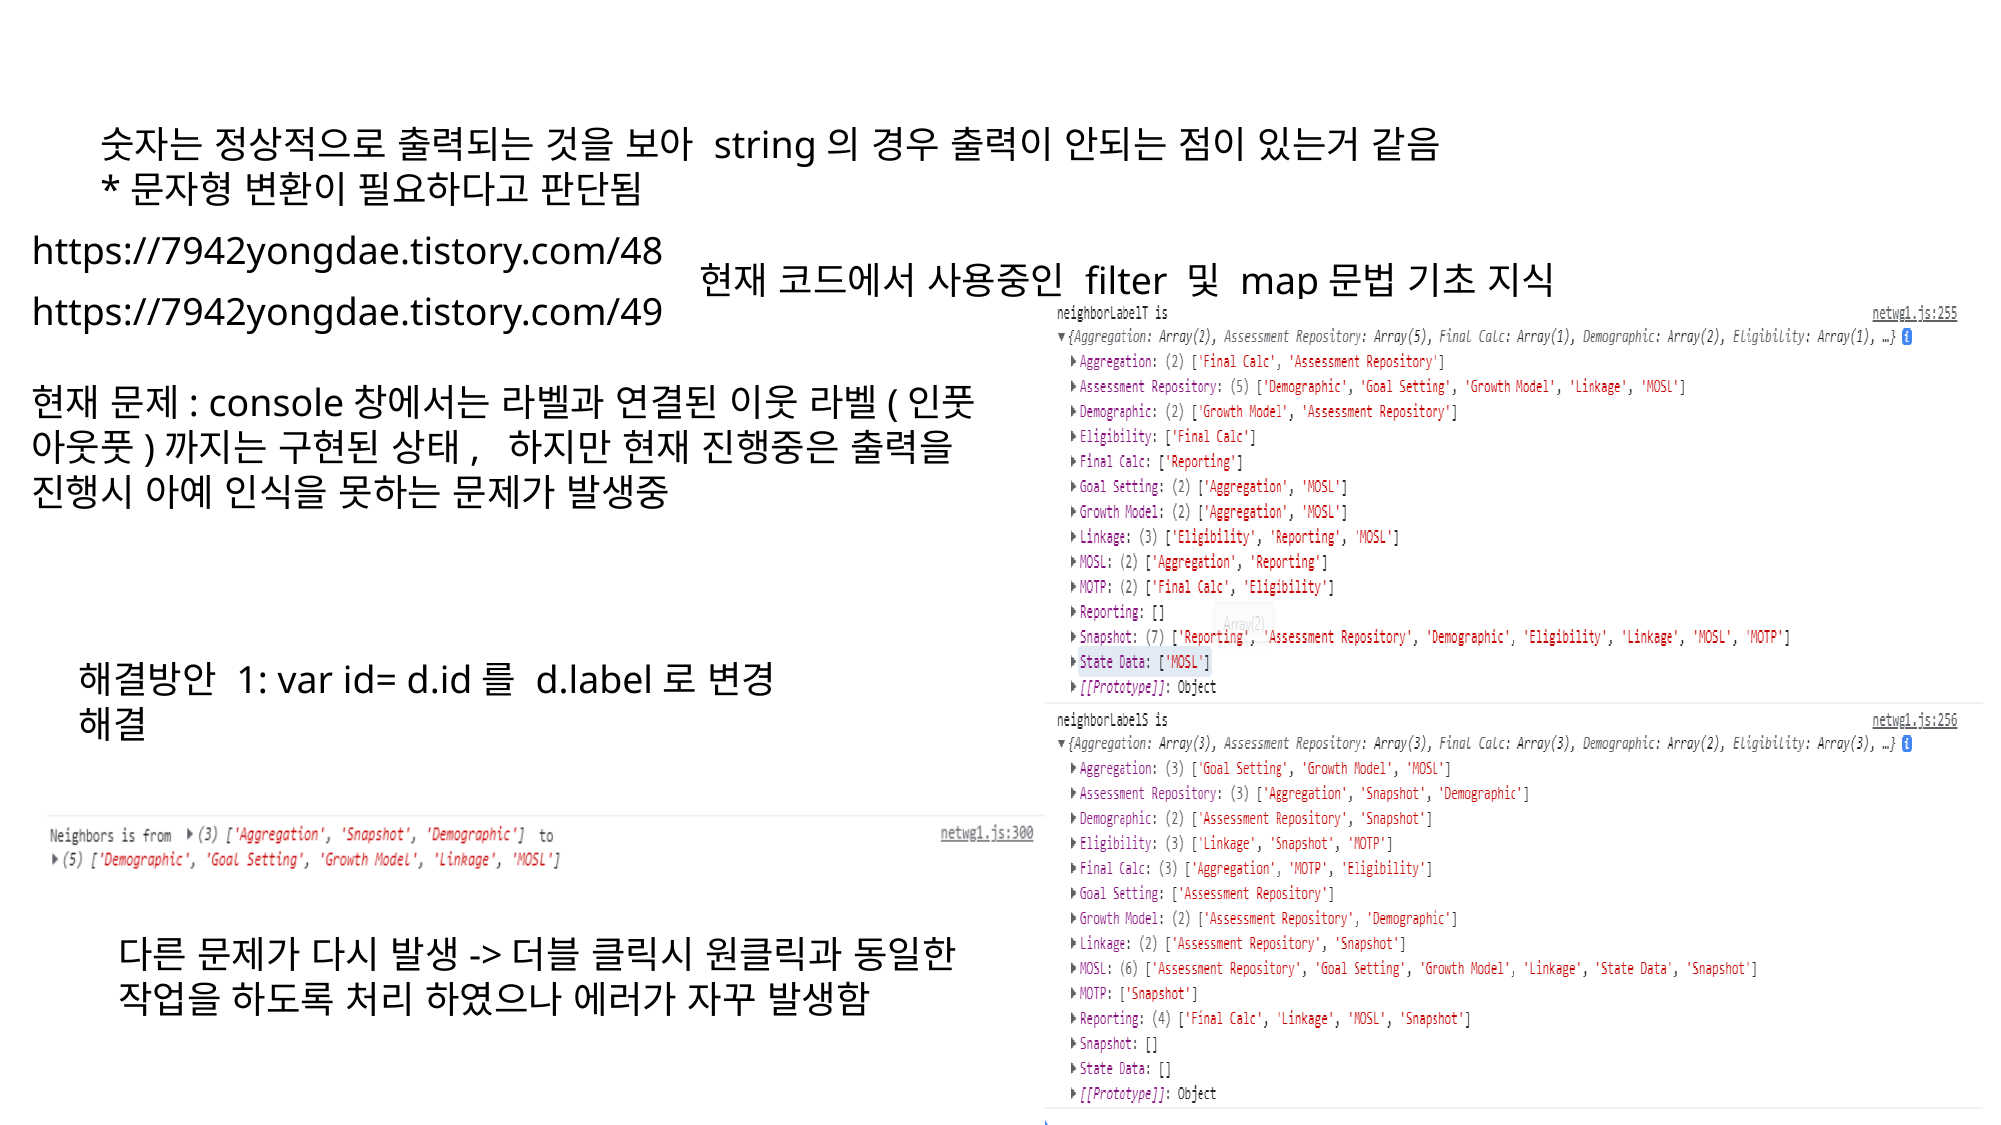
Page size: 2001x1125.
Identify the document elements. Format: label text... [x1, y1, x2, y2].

text_box https://7942yongdae.tistory.com/48 [16, 219, 679, 280]
text_box 해결방안 1: var id= d.id를 d.label로 변경 해결 [64, 648, 792, 754]
text_box 현재 코드에서 사용중인 filter 및 map문법 기초 지식 [684, 250, 1572, 310]
text_box 다른 문제가 다시 발생->더블 클릭시 원클릭과 동일한 작업을 하도록 처리 하였으나 에러가 자꾸 발생함 [103, 923, 973, 1028]
text_box 숫자는 정상적으로 출력되는 것을 보아 string의 경우 출력이 안되는 점이 있는거 같음 *문자형 변환이 필요하다고 판단됨 [85, 113, 1456, 219]
text_box https://7942yongdae.tistory.com/49 [16, 280, 679, 341]
picture [47, 299, 1983, 1125]
text_box 현재 문제: console창에서는 라벨과 연결된 이웃 라벨(인풋 아웃풋)까지는 구현된 상태, 하지만 현재 진행중은 출력을 진행시 아예 인식을 못하는 문제가 발생중 [16, 371, 1045, 522]
